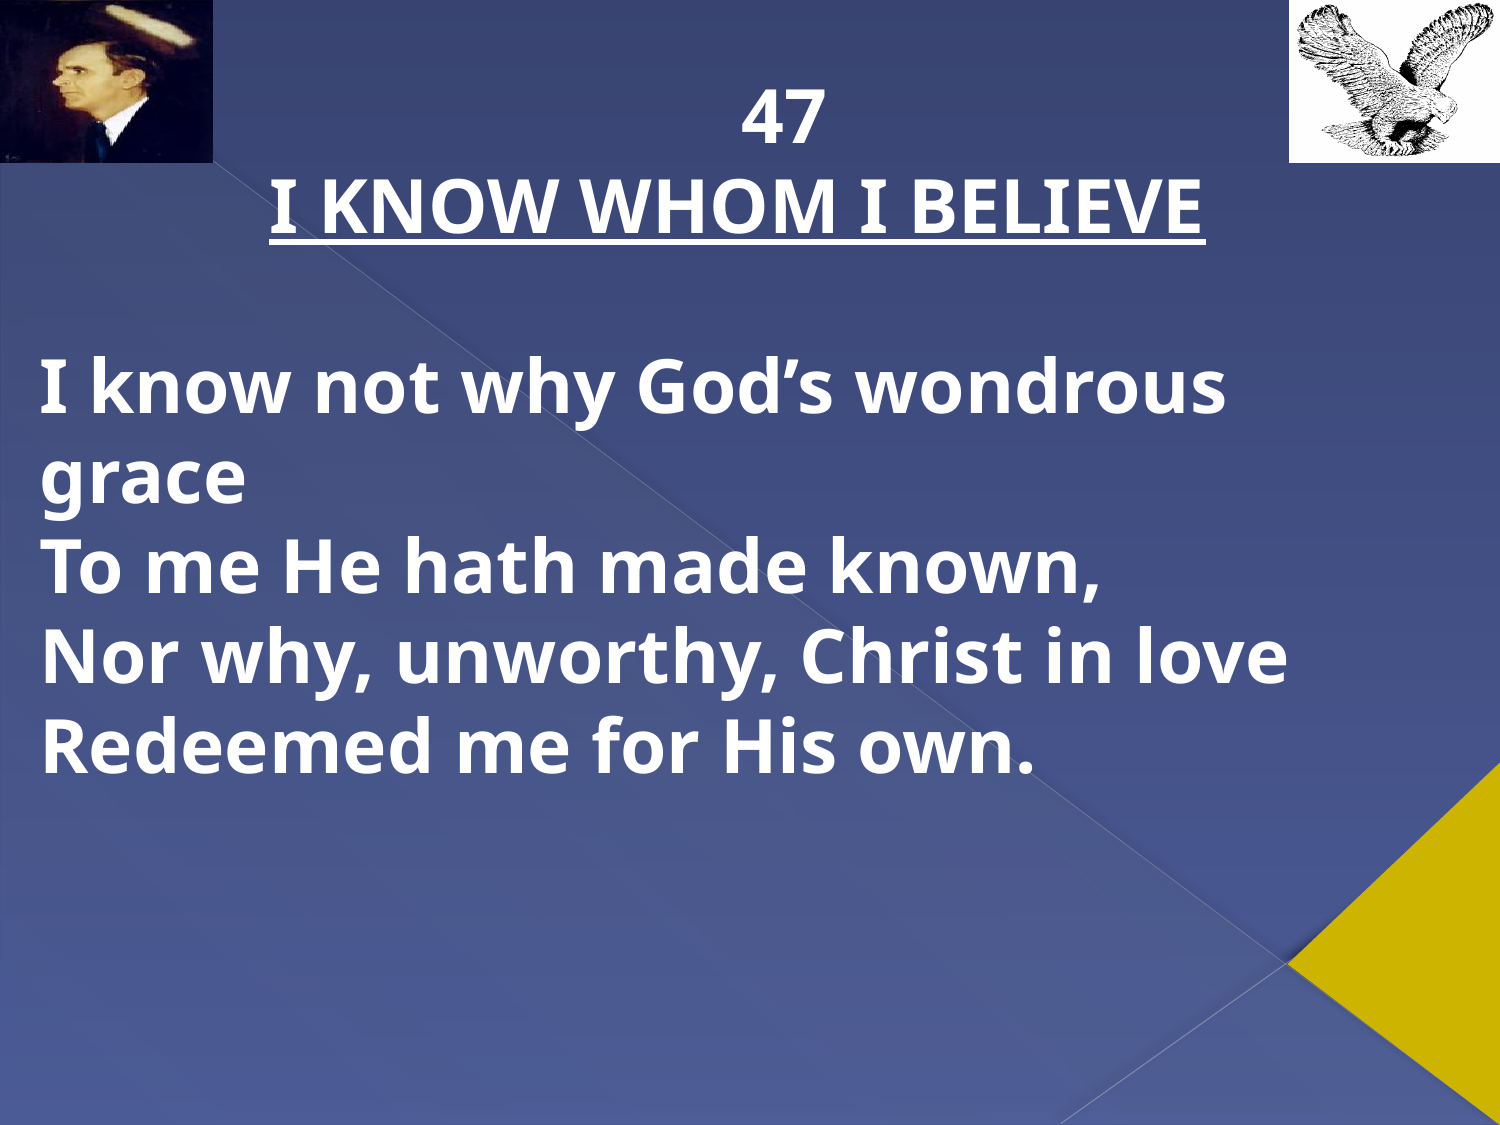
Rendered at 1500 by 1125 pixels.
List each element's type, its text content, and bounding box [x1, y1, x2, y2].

picture [0, 0, 213, 163]
text_box 47 I KNOW WHOM I BELIEVE I know not why God’s wondrous grace To me He hath made known, Nor why, unworthy, Christ in love Redeemed me for His own. [24, 61, 1450, 796]
picture [1288, 0, 1500, 163]
text_box [1285, 760, 1500, 1125]
